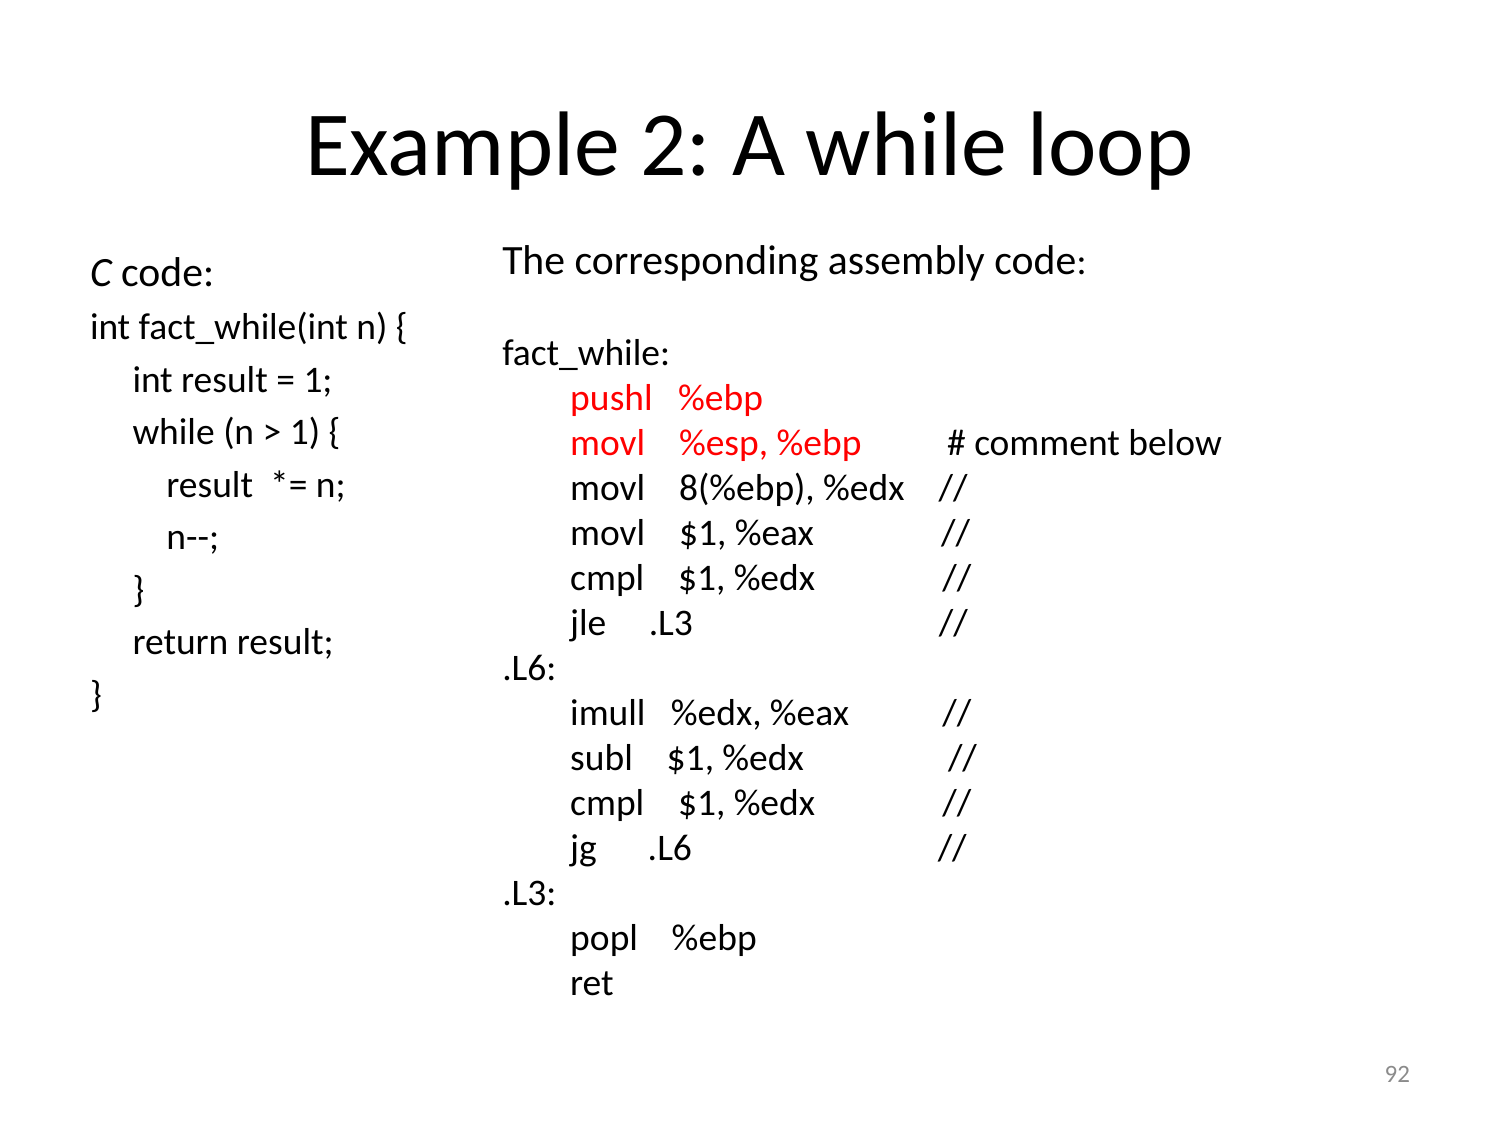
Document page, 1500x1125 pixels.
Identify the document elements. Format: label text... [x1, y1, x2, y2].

title Example 2: A while loop [75, 45, 1425, 233]
text_box The corresponding assembly code: fact_while: pushl %ebp movl %esp, %ebp # comment below movl 8(%ebp), %edx // movl $1, %eax // cmpl $1, %edx // jle .L3 // .L6: imull %edx, %eax // subl $1, %edx // cmpl $1, %edx // jg .L6 // .L3: popl %ebp ret [487, 224, 1413, 1055]
slide_number 92 [1074, 1042, 1425, 1103]
list C code: int fact_while(int n) { int result = 1; while (n > 1) { result *= n; n--; } return result; } [75, 237, 450, 1005]
